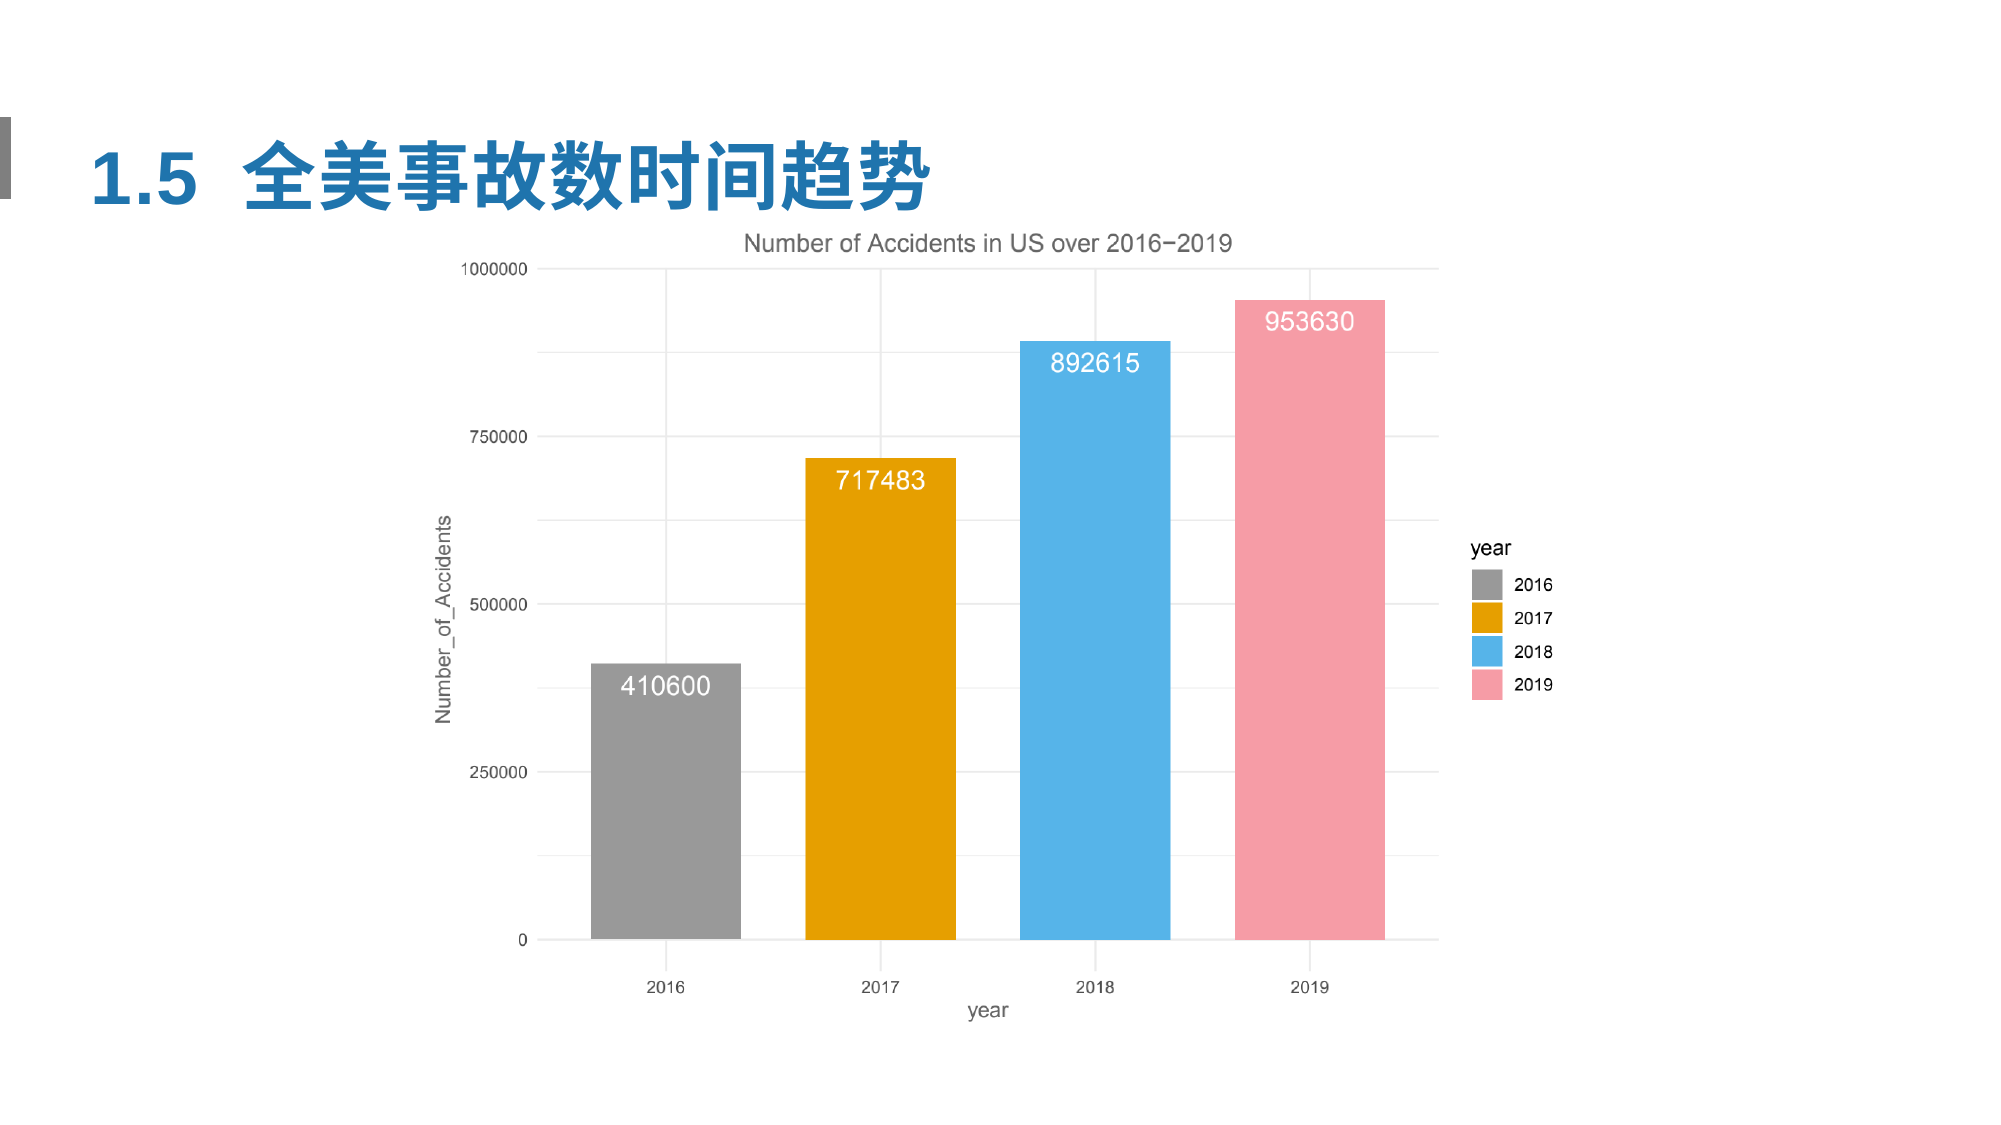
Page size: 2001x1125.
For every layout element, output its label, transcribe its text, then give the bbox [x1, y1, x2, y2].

picture [430, 227, 1570, 1031]
text_box [0, 117, 11, 199]
text_box 1.5 全美事故数时间趋势 [90, 112, 1296, 227]
